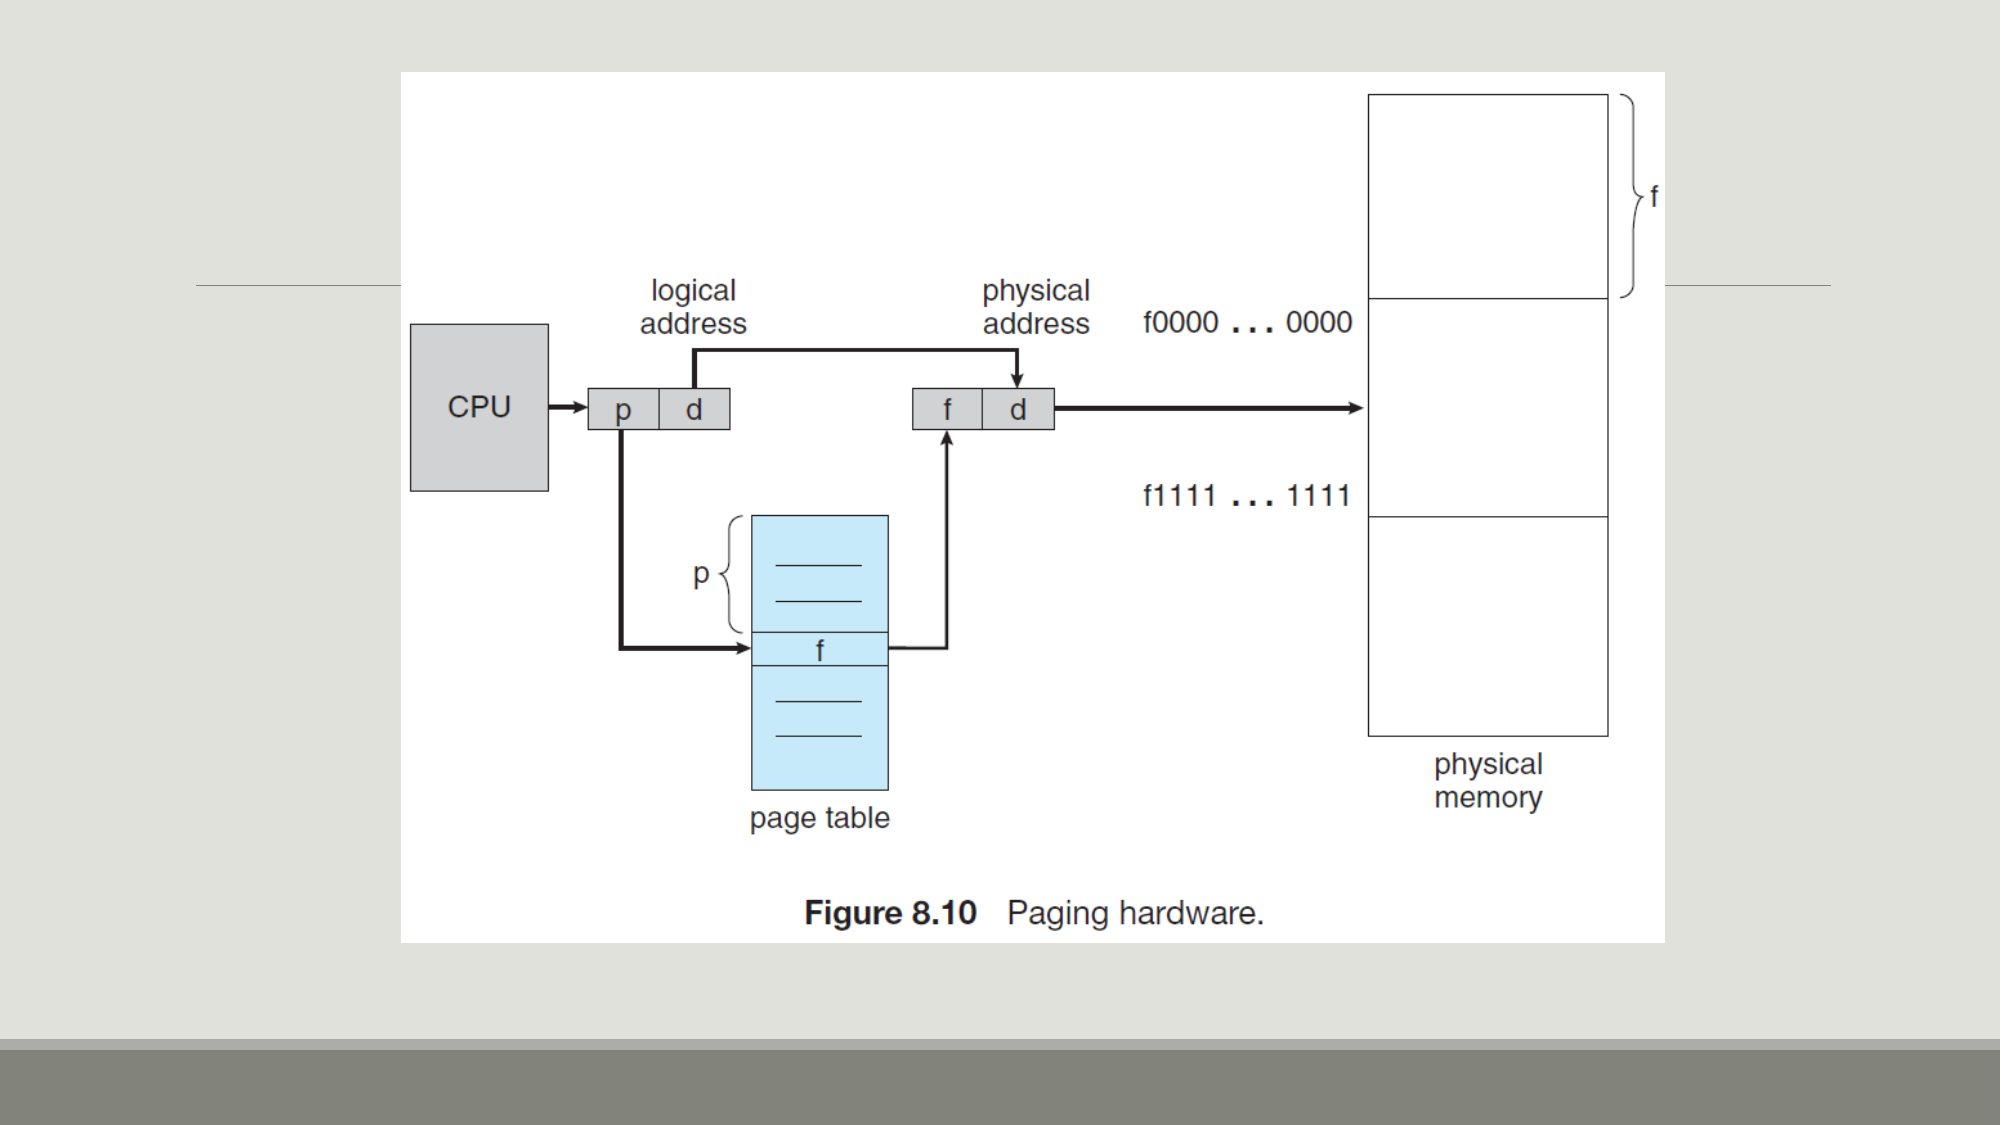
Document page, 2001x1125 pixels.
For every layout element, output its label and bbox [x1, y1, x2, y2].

list [400, 71, 1666, 943]
